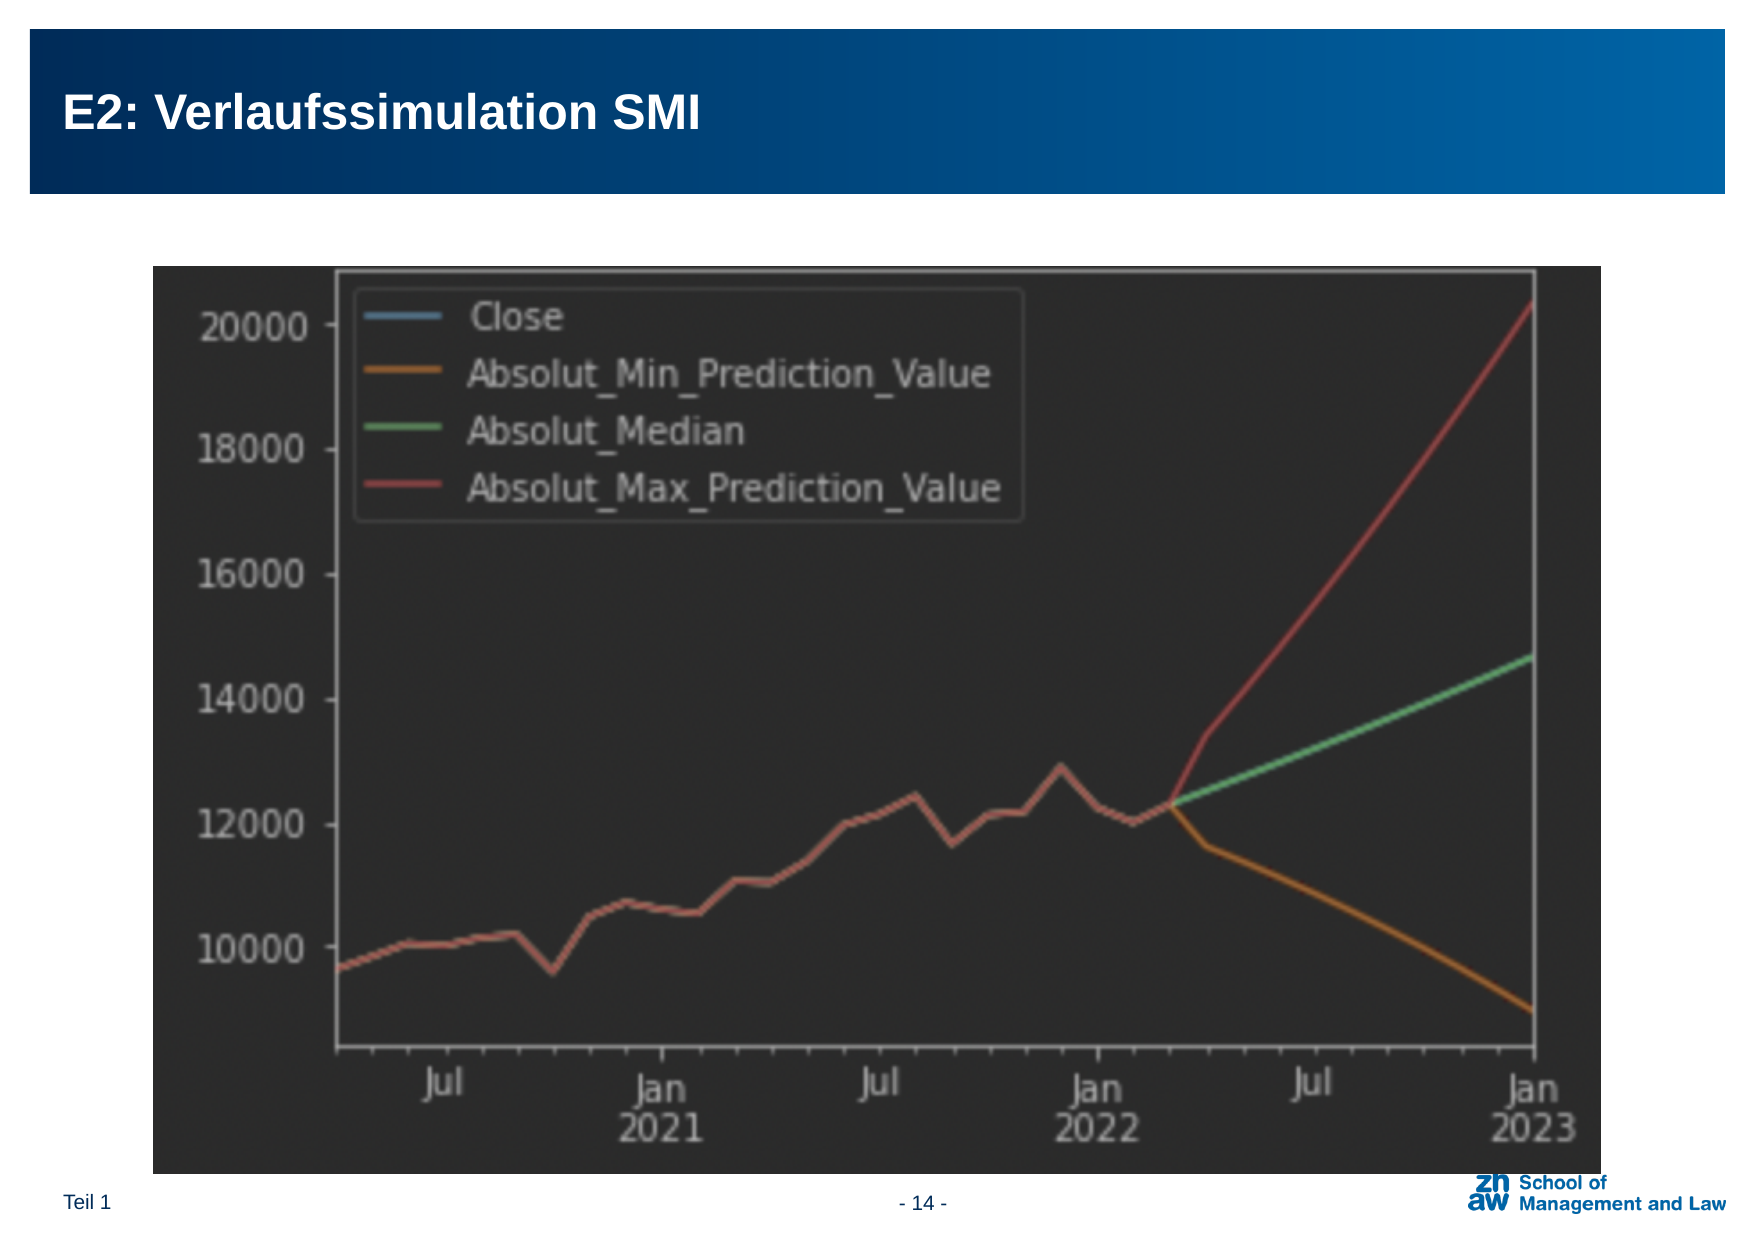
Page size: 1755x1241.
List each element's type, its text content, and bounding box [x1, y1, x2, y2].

title E2: Verlaufssimulation SMI [62, 40, 1692, 179]
picture [153, 266, 1726, 1214]
footer Teil 1 [63, 1188, 619, 1214]
slide_number - 14 - [816, 1189, 954, 1216]
